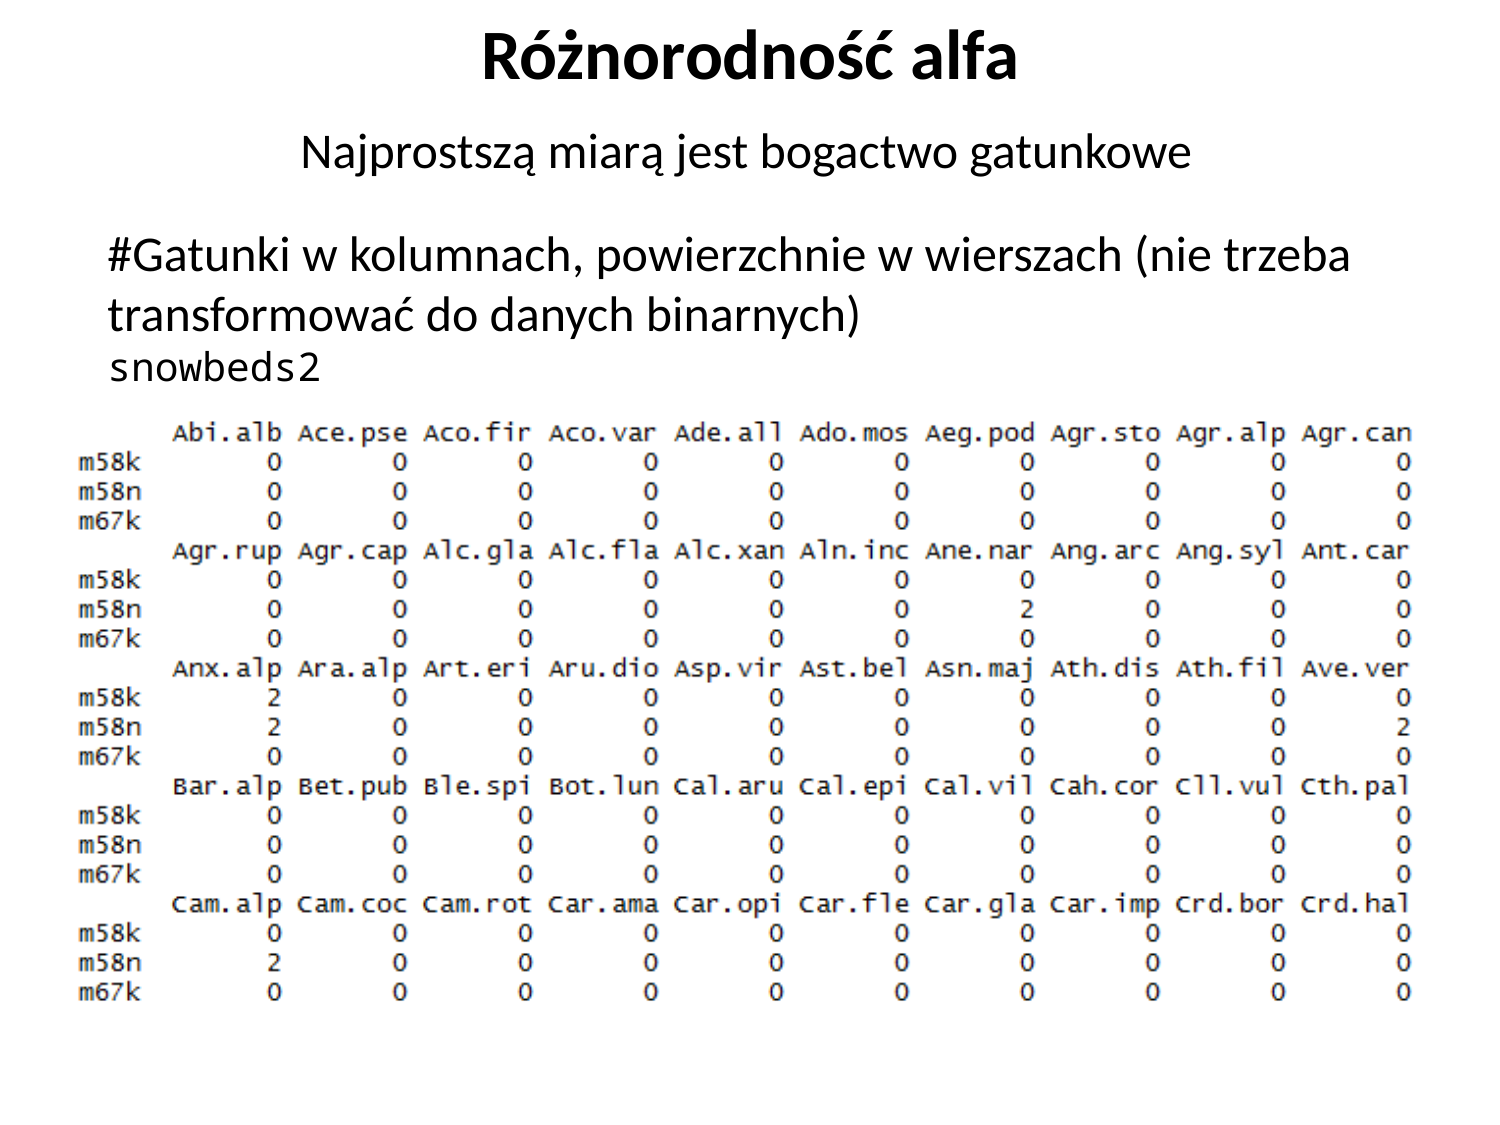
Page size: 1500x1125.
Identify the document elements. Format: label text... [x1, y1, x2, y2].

picture [74, 420, 1419, 1004]
text_box Różnorodność alfa [0, 0, 1500, 101]
text_box Najprostszą miarą jest bogactwo gatunkowe [0, 111, 1497, 186]
text_box #Gatunki w kolumnach, powierzchnie w wierszach (nie trzeba transformować do danych binarnych) snowbeds2 [92, 214, 1402, 397]
